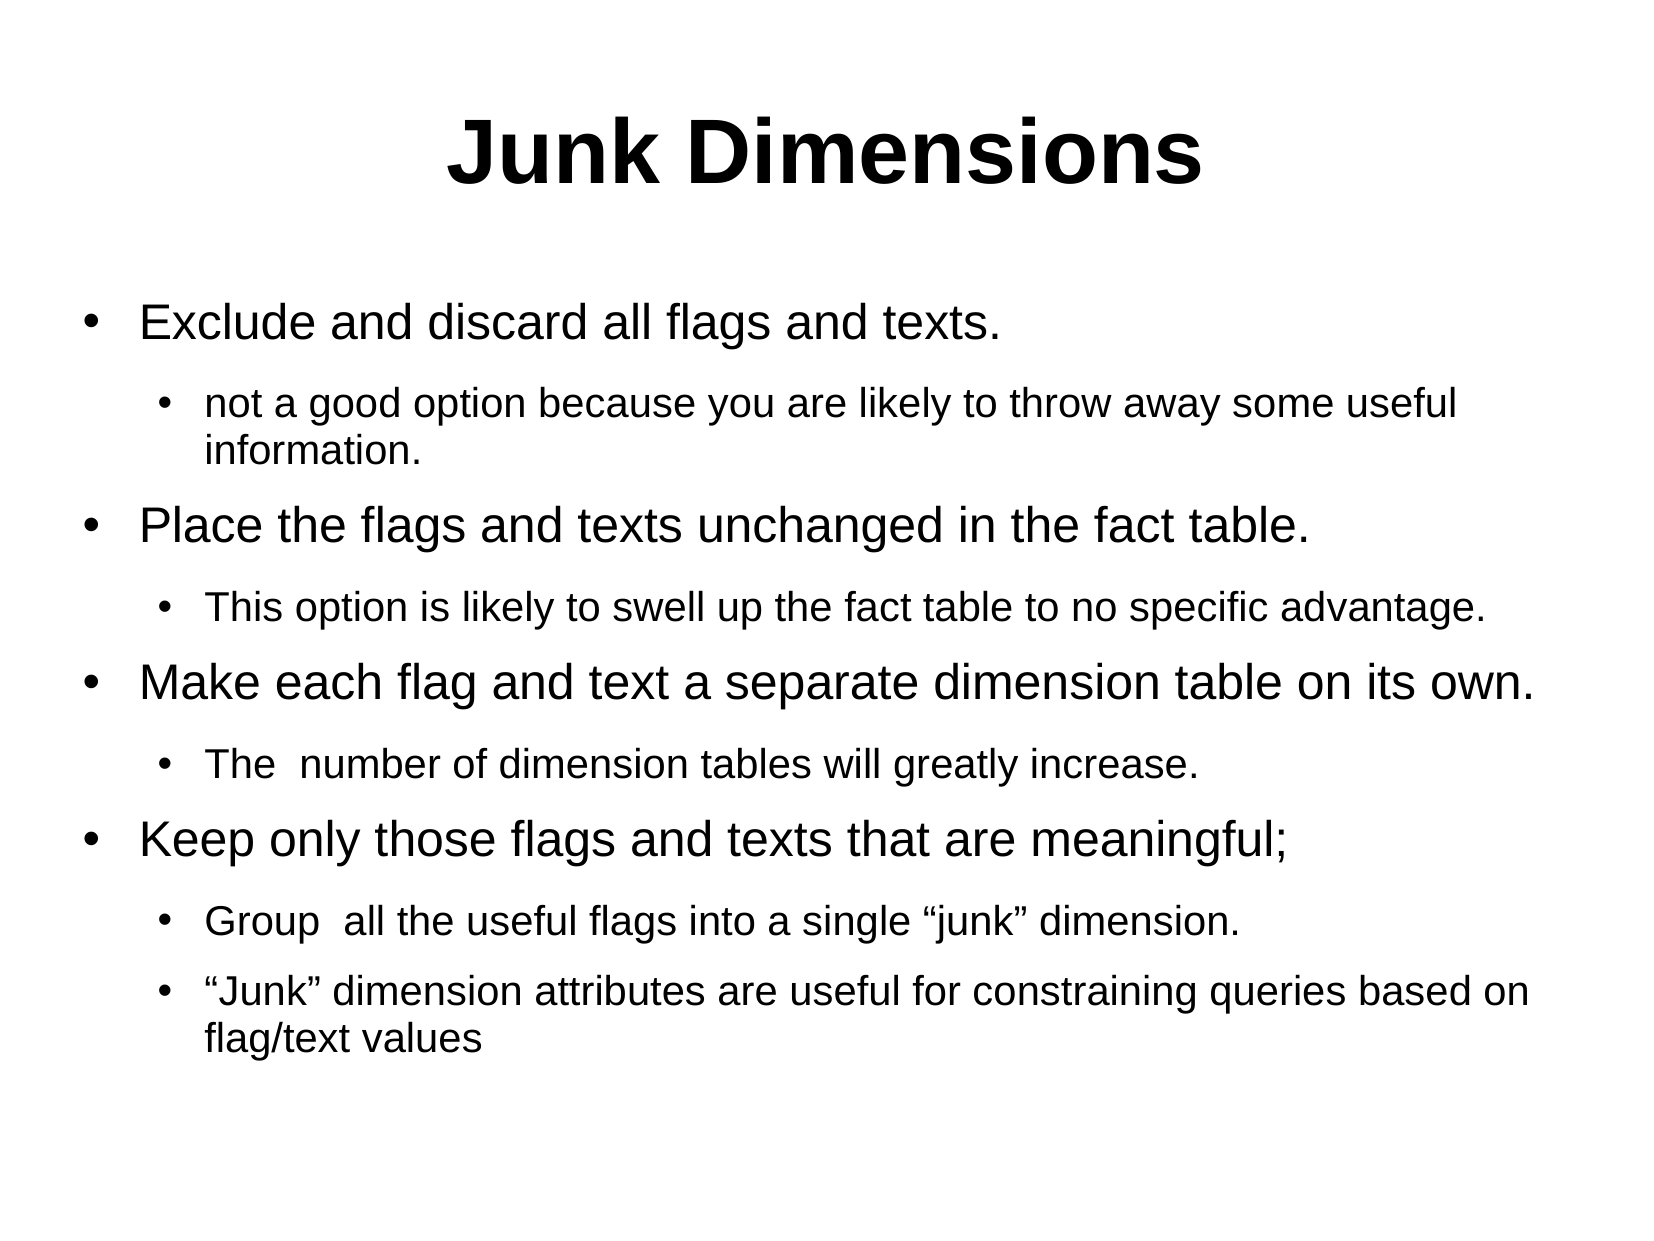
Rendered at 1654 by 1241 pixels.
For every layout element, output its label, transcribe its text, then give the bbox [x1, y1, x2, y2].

title Junk Dimensions [82, 49, 1570, 256]
list Exclude and discard all flags and texts. not a good option because you are likely to throw away some useful information. Place the flags and texts unchanged in the fact table. This option is likely to swell up the fact table to no specific advantage. Make each flag and text a separate dimension table on its own. The number of dimension tables will greatly increase. Keep only those flags and texts that are meaningful; Group all the useful flags into a single “junk” dimension. “Junk” dimension attributes are useful for constraining queries based on flag/text values [82, 290, 1570, 1176]
